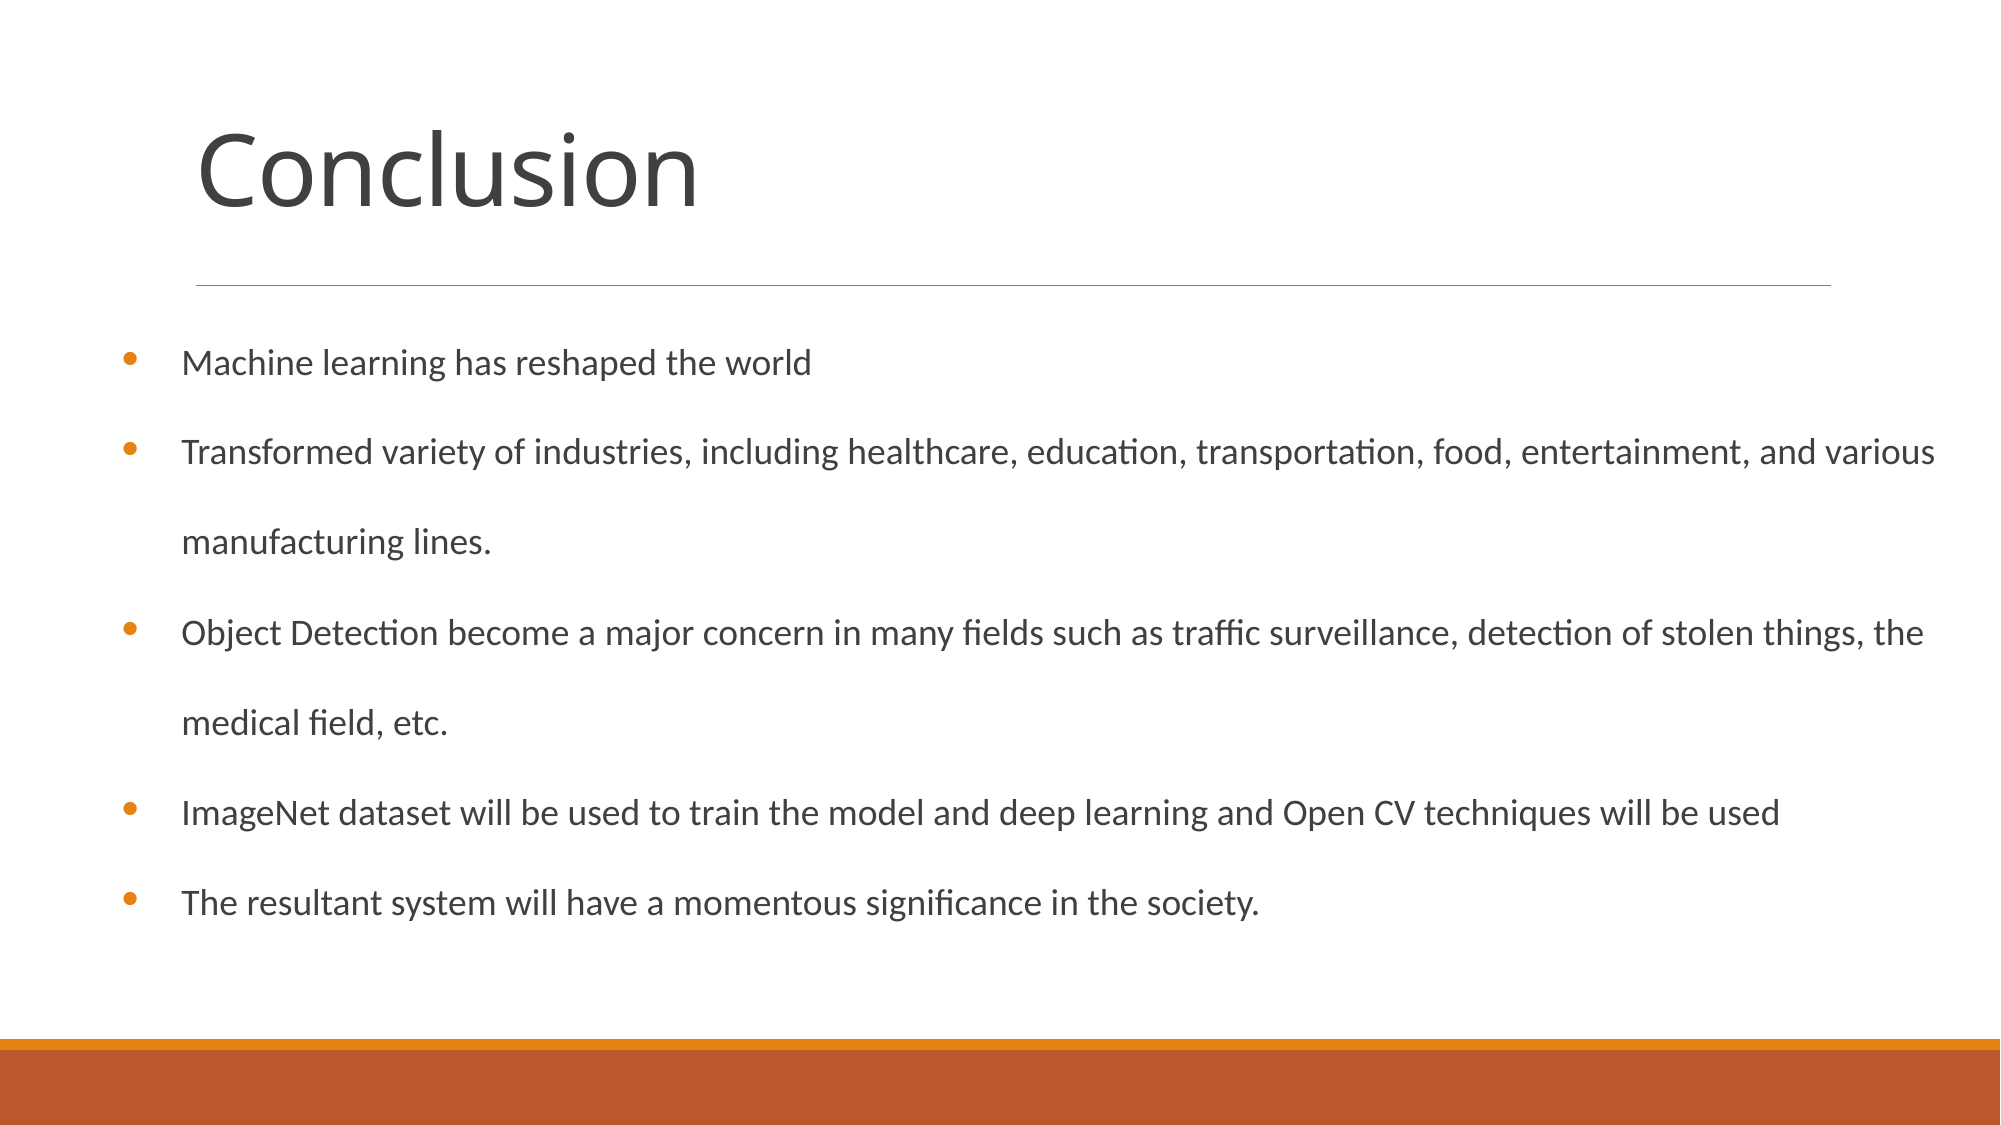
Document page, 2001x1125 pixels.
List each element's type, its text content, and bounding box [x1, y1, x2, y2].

list Machine learning has reshaped the world Transformed variety of industries, including healthcare, education, transportation, food, entertainment, and various manufacturing lines. Object Detection become a major concern in many fields such as traffic surveillance, detection of stolen things, the medical field, etc. ImageNet dataset will be used to train the model and deep learning and Open CV techniques will be used The resultant system will have a momentous significance in the society. [91, 285, 1978, 1025]
title Conclusion [180, 47, 1830, 285]
